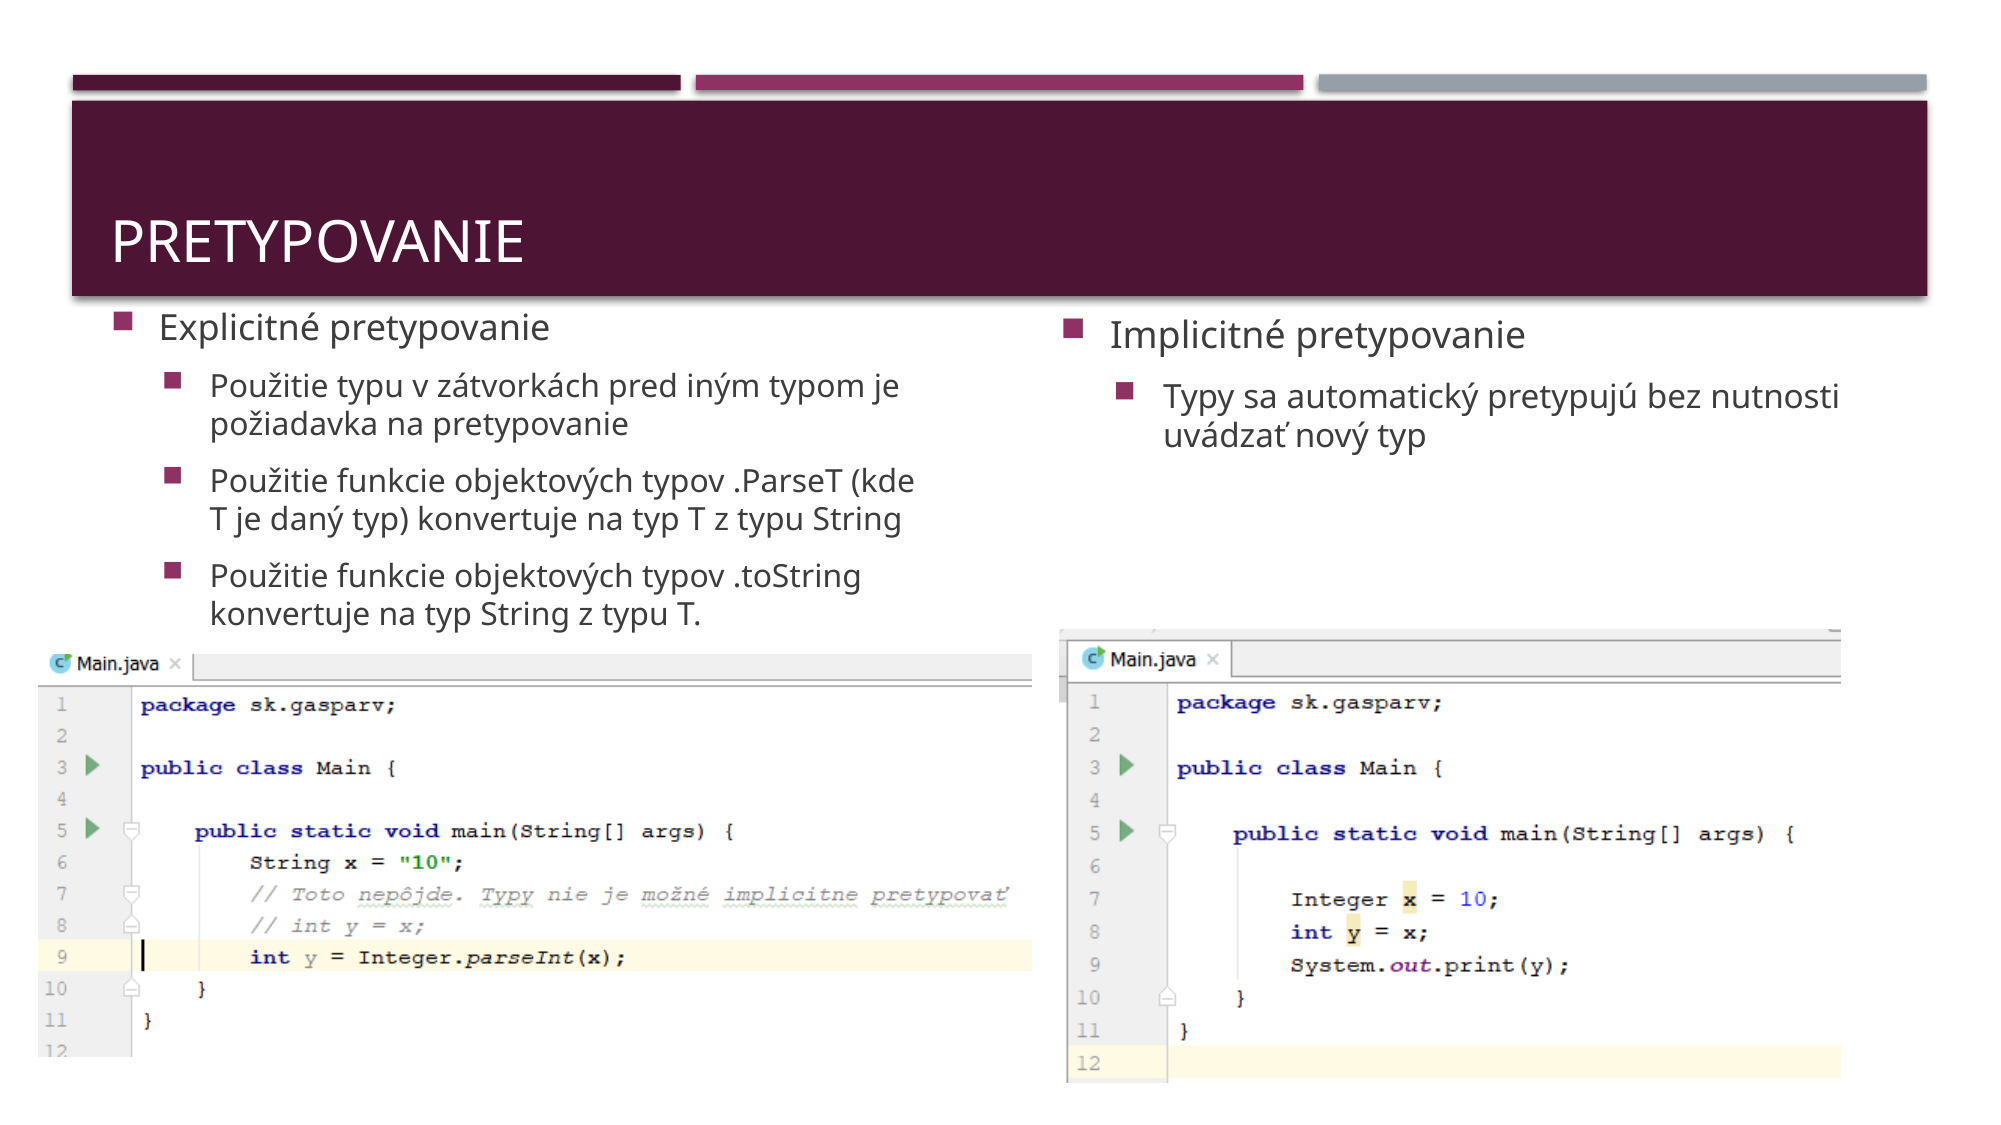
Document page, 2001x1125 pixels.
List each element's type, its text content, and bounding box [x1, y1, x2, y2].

list Explicitné pretypovanie Použitie typu v zátvorkách pred iným typom je požiadavka na pretypovanie Použitie funkcie objektových typov .ParseT (kde T je daný typ) konvertuje na typ T z typu String Použitie funkcie objektových typov .toString konvertuje na typ String z typu T. [95, 281, 941, 652]
text_box Implicitné pretypovanie Typy sa automatický pretypujú bez nutnosti uvádzať nový typ [1044, 303, 1891, 496]
picture [1058, 628, 1841, 1083]
title Pretypovanie [95, 115, 1905, 282]
picture [38, 654, 1033, 1058]
